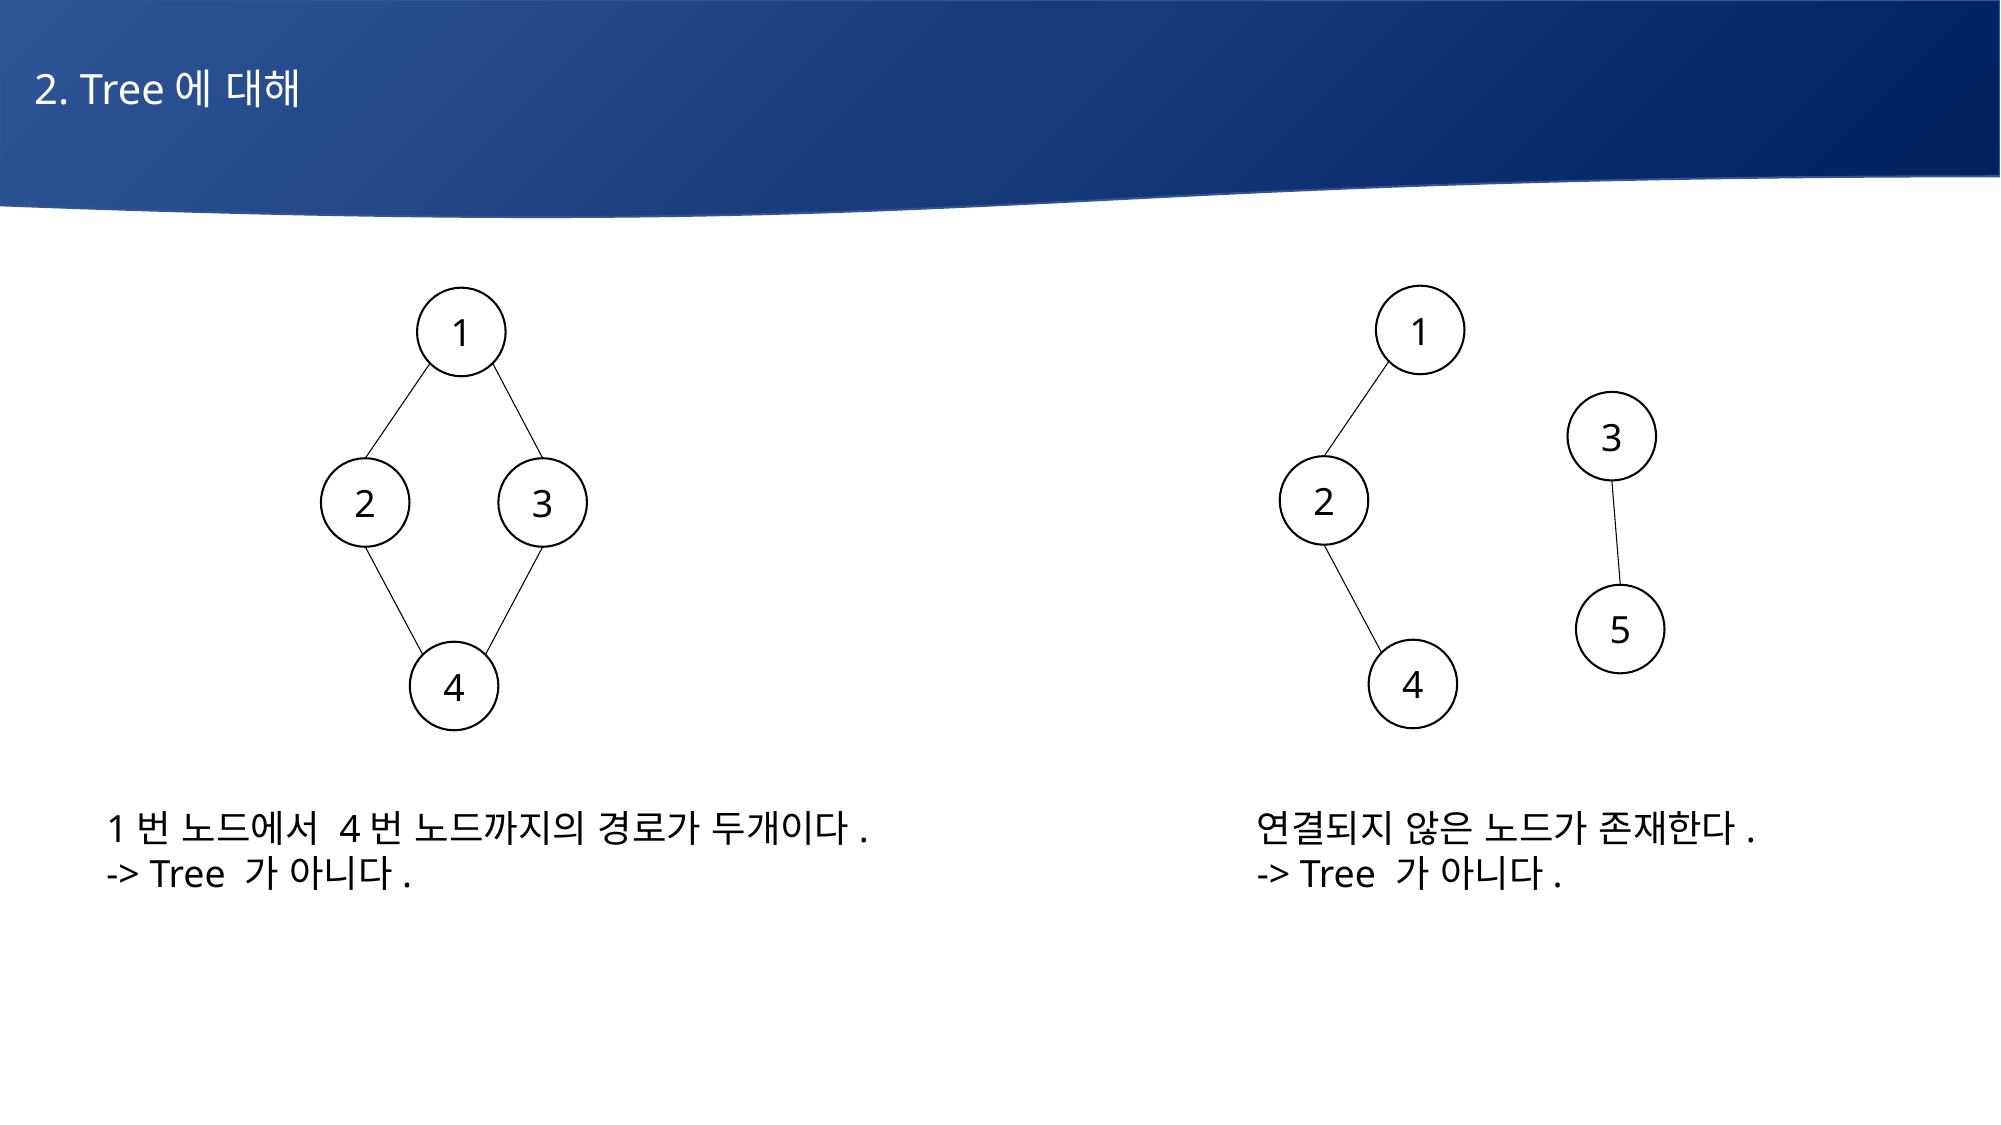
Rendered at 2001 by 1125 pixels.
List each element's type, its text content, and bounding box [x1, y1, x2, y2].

title 매주 1 과제 LV2 [0, 178, 1842, 288]
text_box 3 [497, 457, 588, 548]
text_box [1323, 361, 1389, 457]
text_box 3 [1566, 390, 1658, 482]
text_box 1번 노드에서 4번 노드까지의 경로가 두개이다. -> Tree 가 아니다. [91, 797, 920, 902]
text_box 1 [416, 286, 507, 378]
text_box 1 [1374, 284, 1466, 376]
text_box 2 [319, 457, 411, 548]
text_box 연결되지 않은 노드가 존재한다. -> Tree 가 아니다. [1242, 797, 2000, 902]
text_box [492, 363, 543, 459]
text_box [1324, 544, 1382, 653]
text_box 4 [1367, 638, 1459, 730]
text_box 4 [408, 640, 500, 732]
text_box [485, 546, 543, 655]
text_box 2 [1278, 455, 1370, 546]
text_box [365, 363, 431, 459]
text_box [365, 546, 423, 655]
text_box 5 [1574, 583, 1666, 675]
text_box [1611, 480, 1621, 585]
text_box 2. Tree에 대해 [0, 0, 2000, 219]
